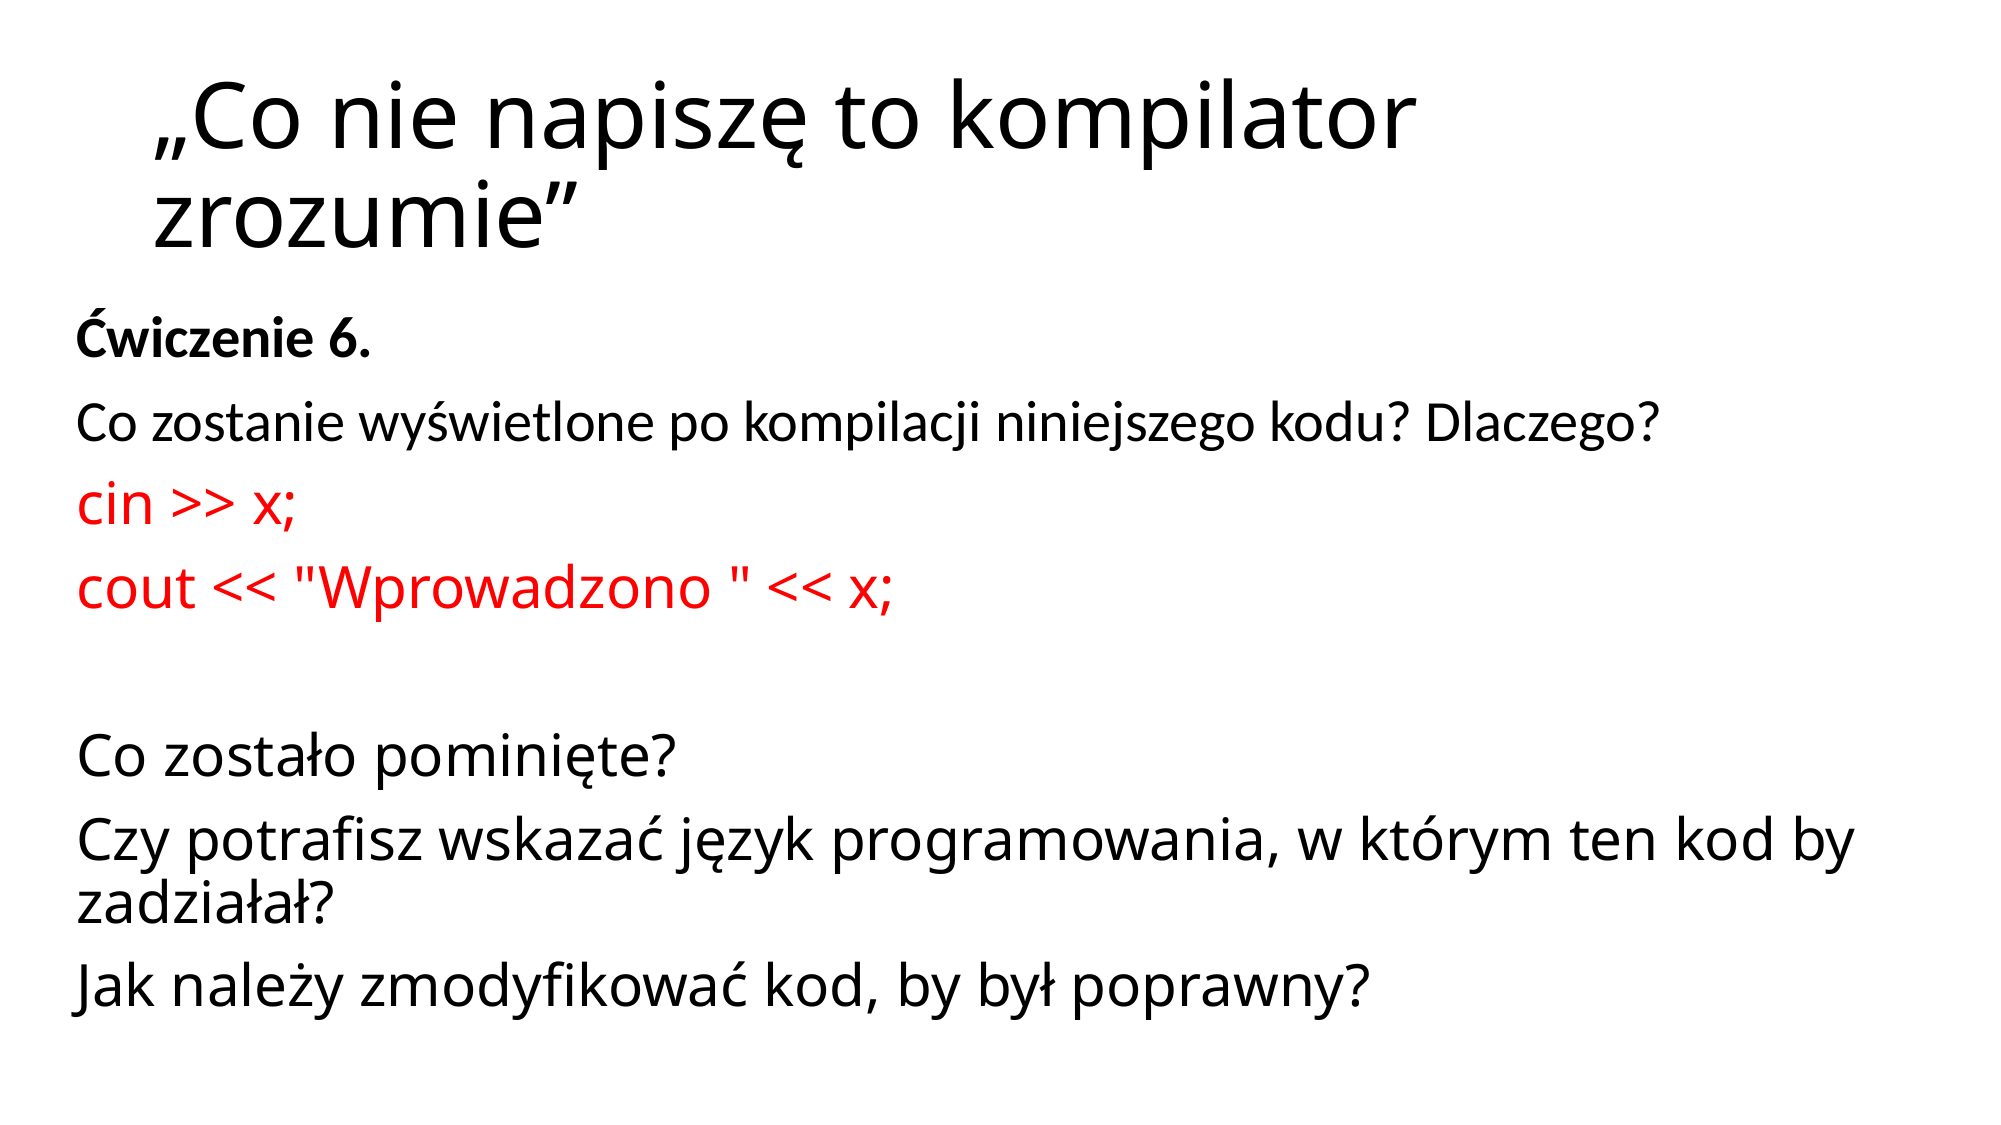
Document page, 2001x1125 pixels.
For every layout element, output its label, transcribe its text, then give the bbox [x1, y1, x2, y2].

list Ćwiczenie 6. Co zostanie wyświetlone po kompilacji niniejszego kodu? Dlaczego? cin >> x; cout << "Wprowadzono " << x; Co zostało pominięte? Czy potrafisz wskazać język programowania, w którym ten kod by zadziałał? Jak należy zmodyfikować kod, by był poprawny? [61, 299, 1917, 1066]
title „Co nie napiszę to kompilator zrozumie” [137, 59, 1863, 278]
